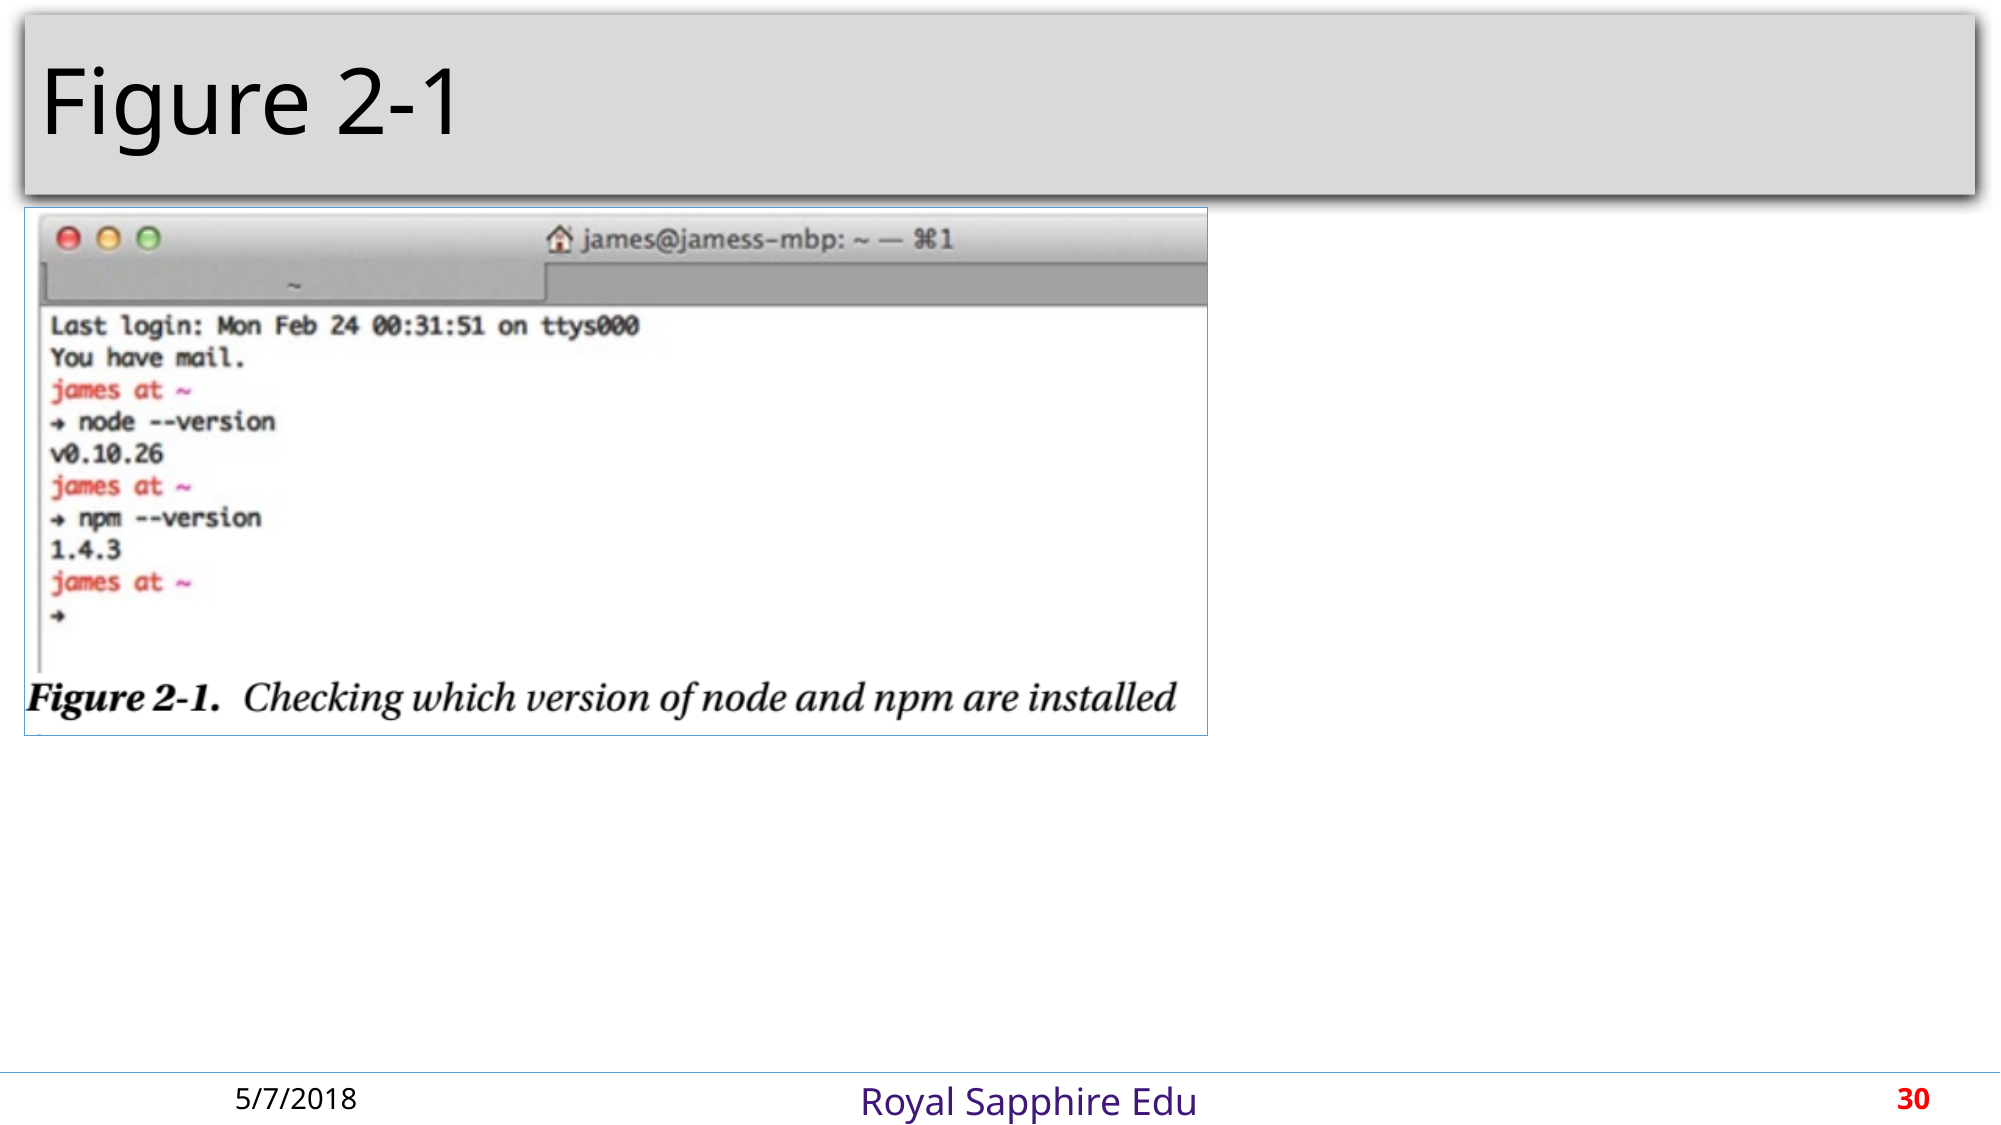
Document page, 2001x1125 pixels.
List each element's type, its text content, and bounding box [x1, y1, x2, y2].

slide_number 30 [1495, 1072, 1946, 1115]
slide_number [220, 1072, 671, 1115]
title Figure 2-1 [24, 14, 1975, 195]
picture [24, 207, 1208, 736]
